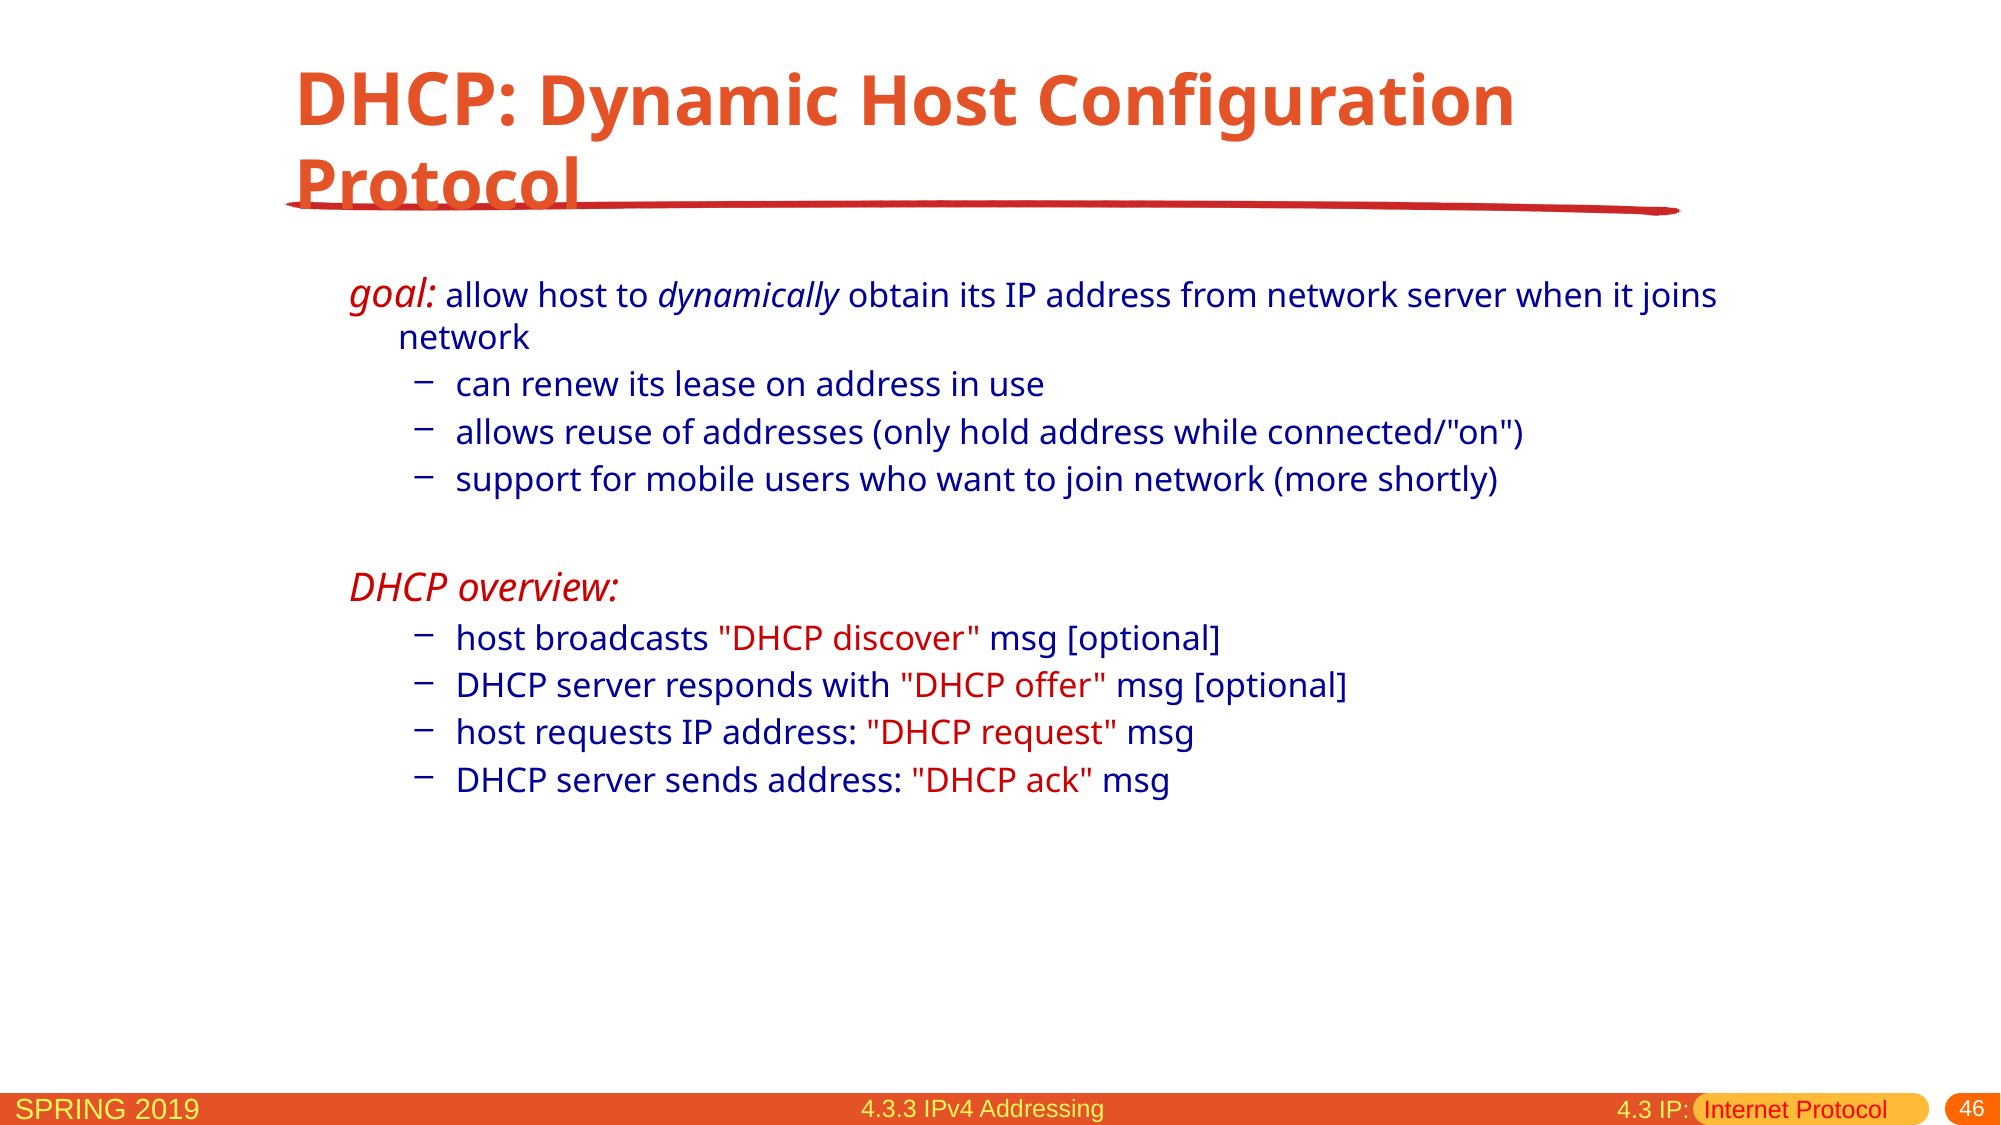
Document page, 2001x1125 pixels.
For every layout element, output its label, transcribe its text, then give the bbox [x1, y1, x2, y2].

picture [278, 195, 1698, 221]
title DHCP: Dynamic Host Configuration Protocol [279, 43, 1728, 232]
text_box 4.3.3 IPv4 Addressing [846, 1085, 1281, 1125]
list goal: allow host to dynamically obtain its IP address from network server when it joins network can renew its lease on address in use allows reuse of addresses (only hold address while connected/"on") support for mobile users who want to join network (more shortly) DHCP overview: host broadcasts "DHCP discover" msg [optional] DHCP server responds with "DHCP offer" msg [optional] host requests IP address: "DHCP request" msg DHCP server sends address: "DHCP ack" msg [333, 260, 1750, 812]
text_box 4.3 IP: Internet Protocol [1602, 1086, 1934, 1125]
